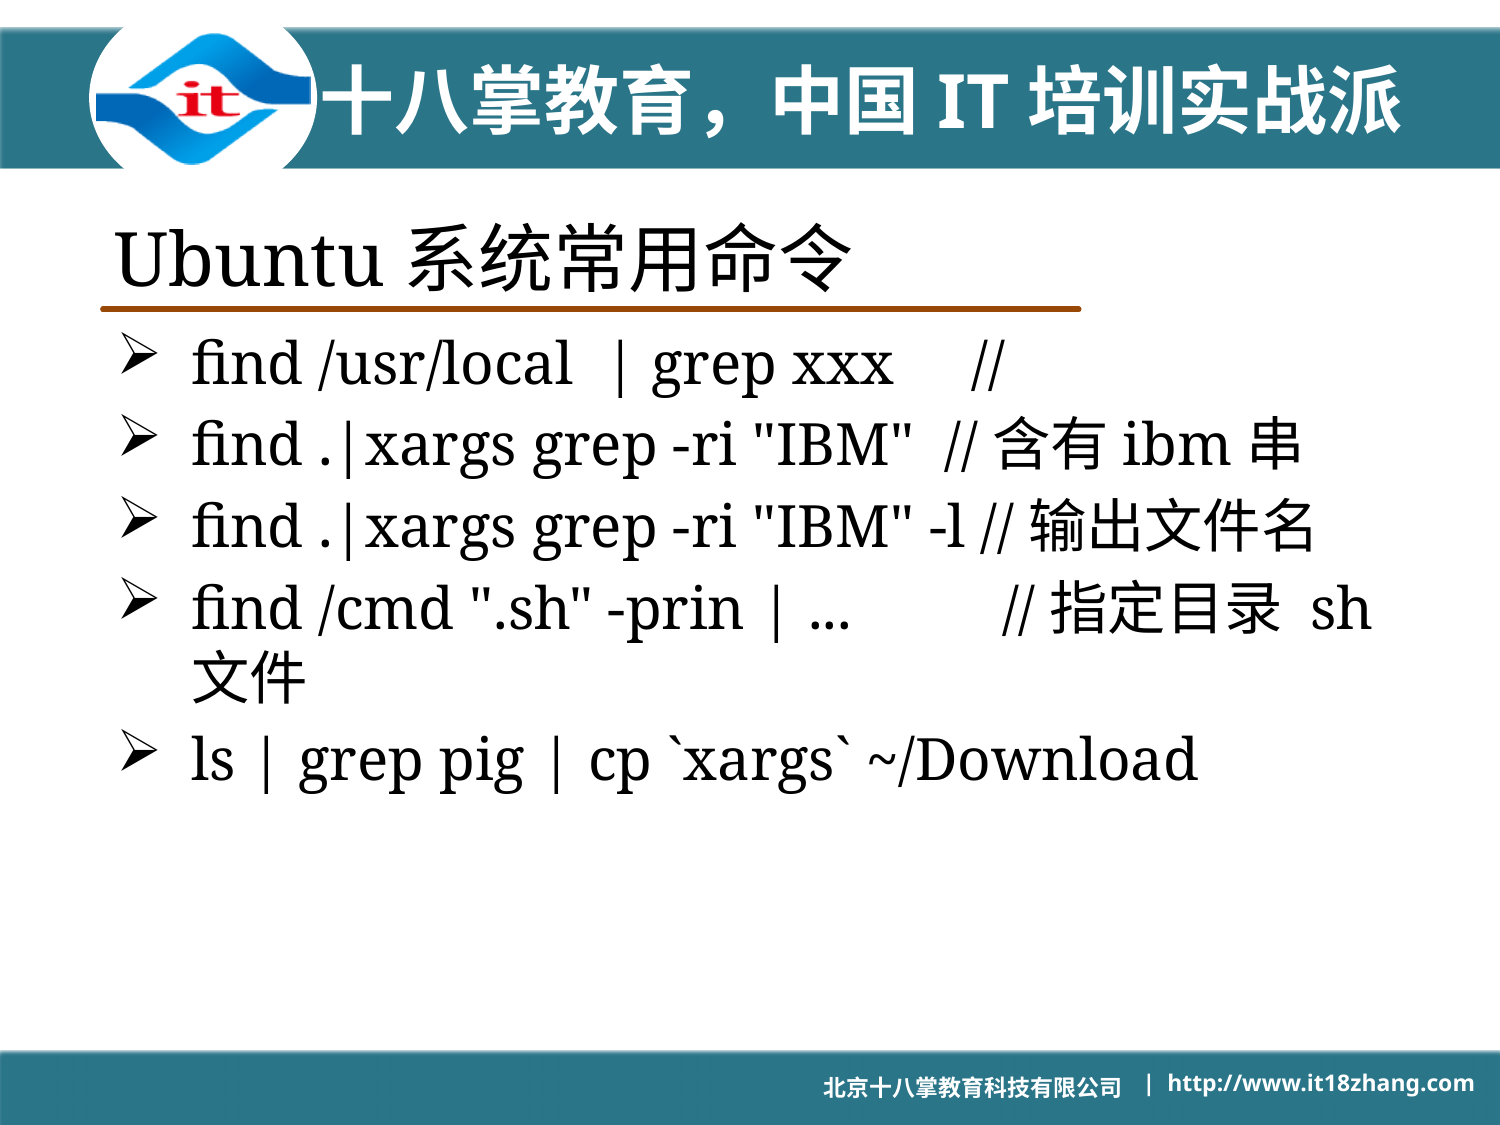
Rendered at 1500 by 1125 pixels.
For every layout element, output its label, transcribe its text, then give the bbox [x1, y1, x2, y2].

list find /usr/local | grep xxx // find .|xargs grep -ri "IBM" //含有ibm串 find .|xargs grep -ri "IBM" -l //输出文件名 find /cmd ".sh" -prin | ... //指定目录 sh文件 ls | grep pig | cp `xargs` ~/Download [101, 318, 1424, 1035]
title Ubuntu系统常用命令 [100, 204, 1424, 303]
picture [96, 33, 311, 165]
